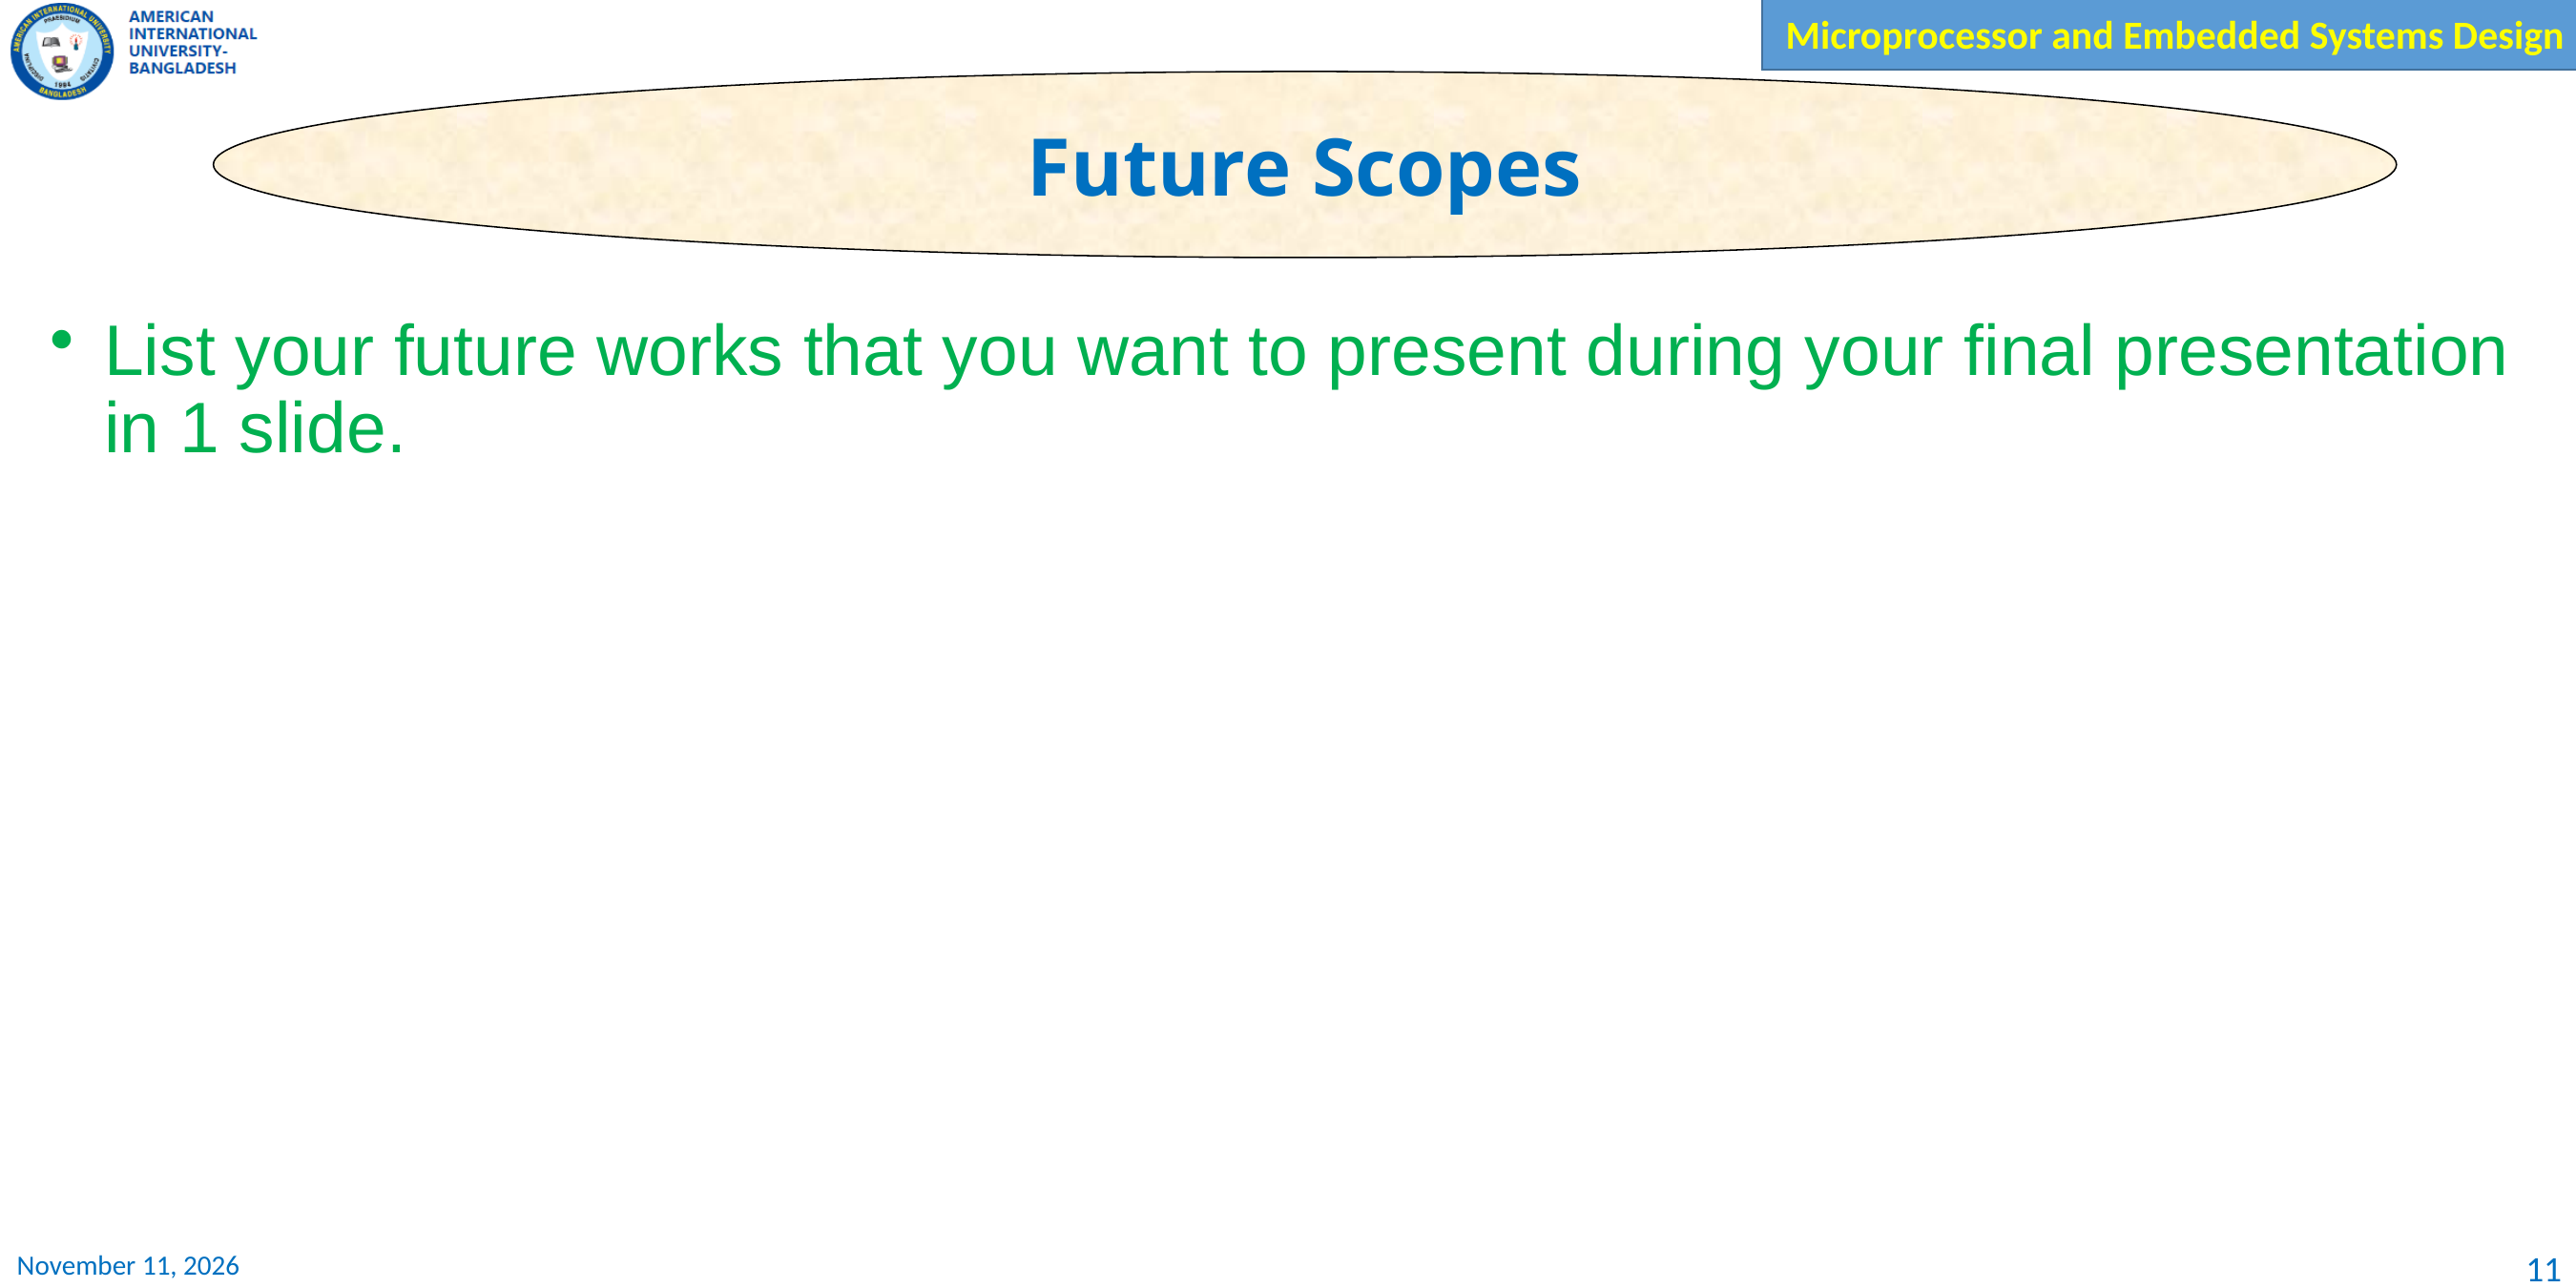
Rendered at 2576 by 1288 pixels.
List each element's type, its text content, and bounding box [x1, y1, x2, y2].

picture [0, 3, 265, 104]
text_box Future Scopes [213, 71, 2397, 258]
slide_number 11 [2369, 1239, 2576, 1285]
text_box List your future works that you want to present during your final presentation in 1 slide. [36, 306, 2532, 1080]
